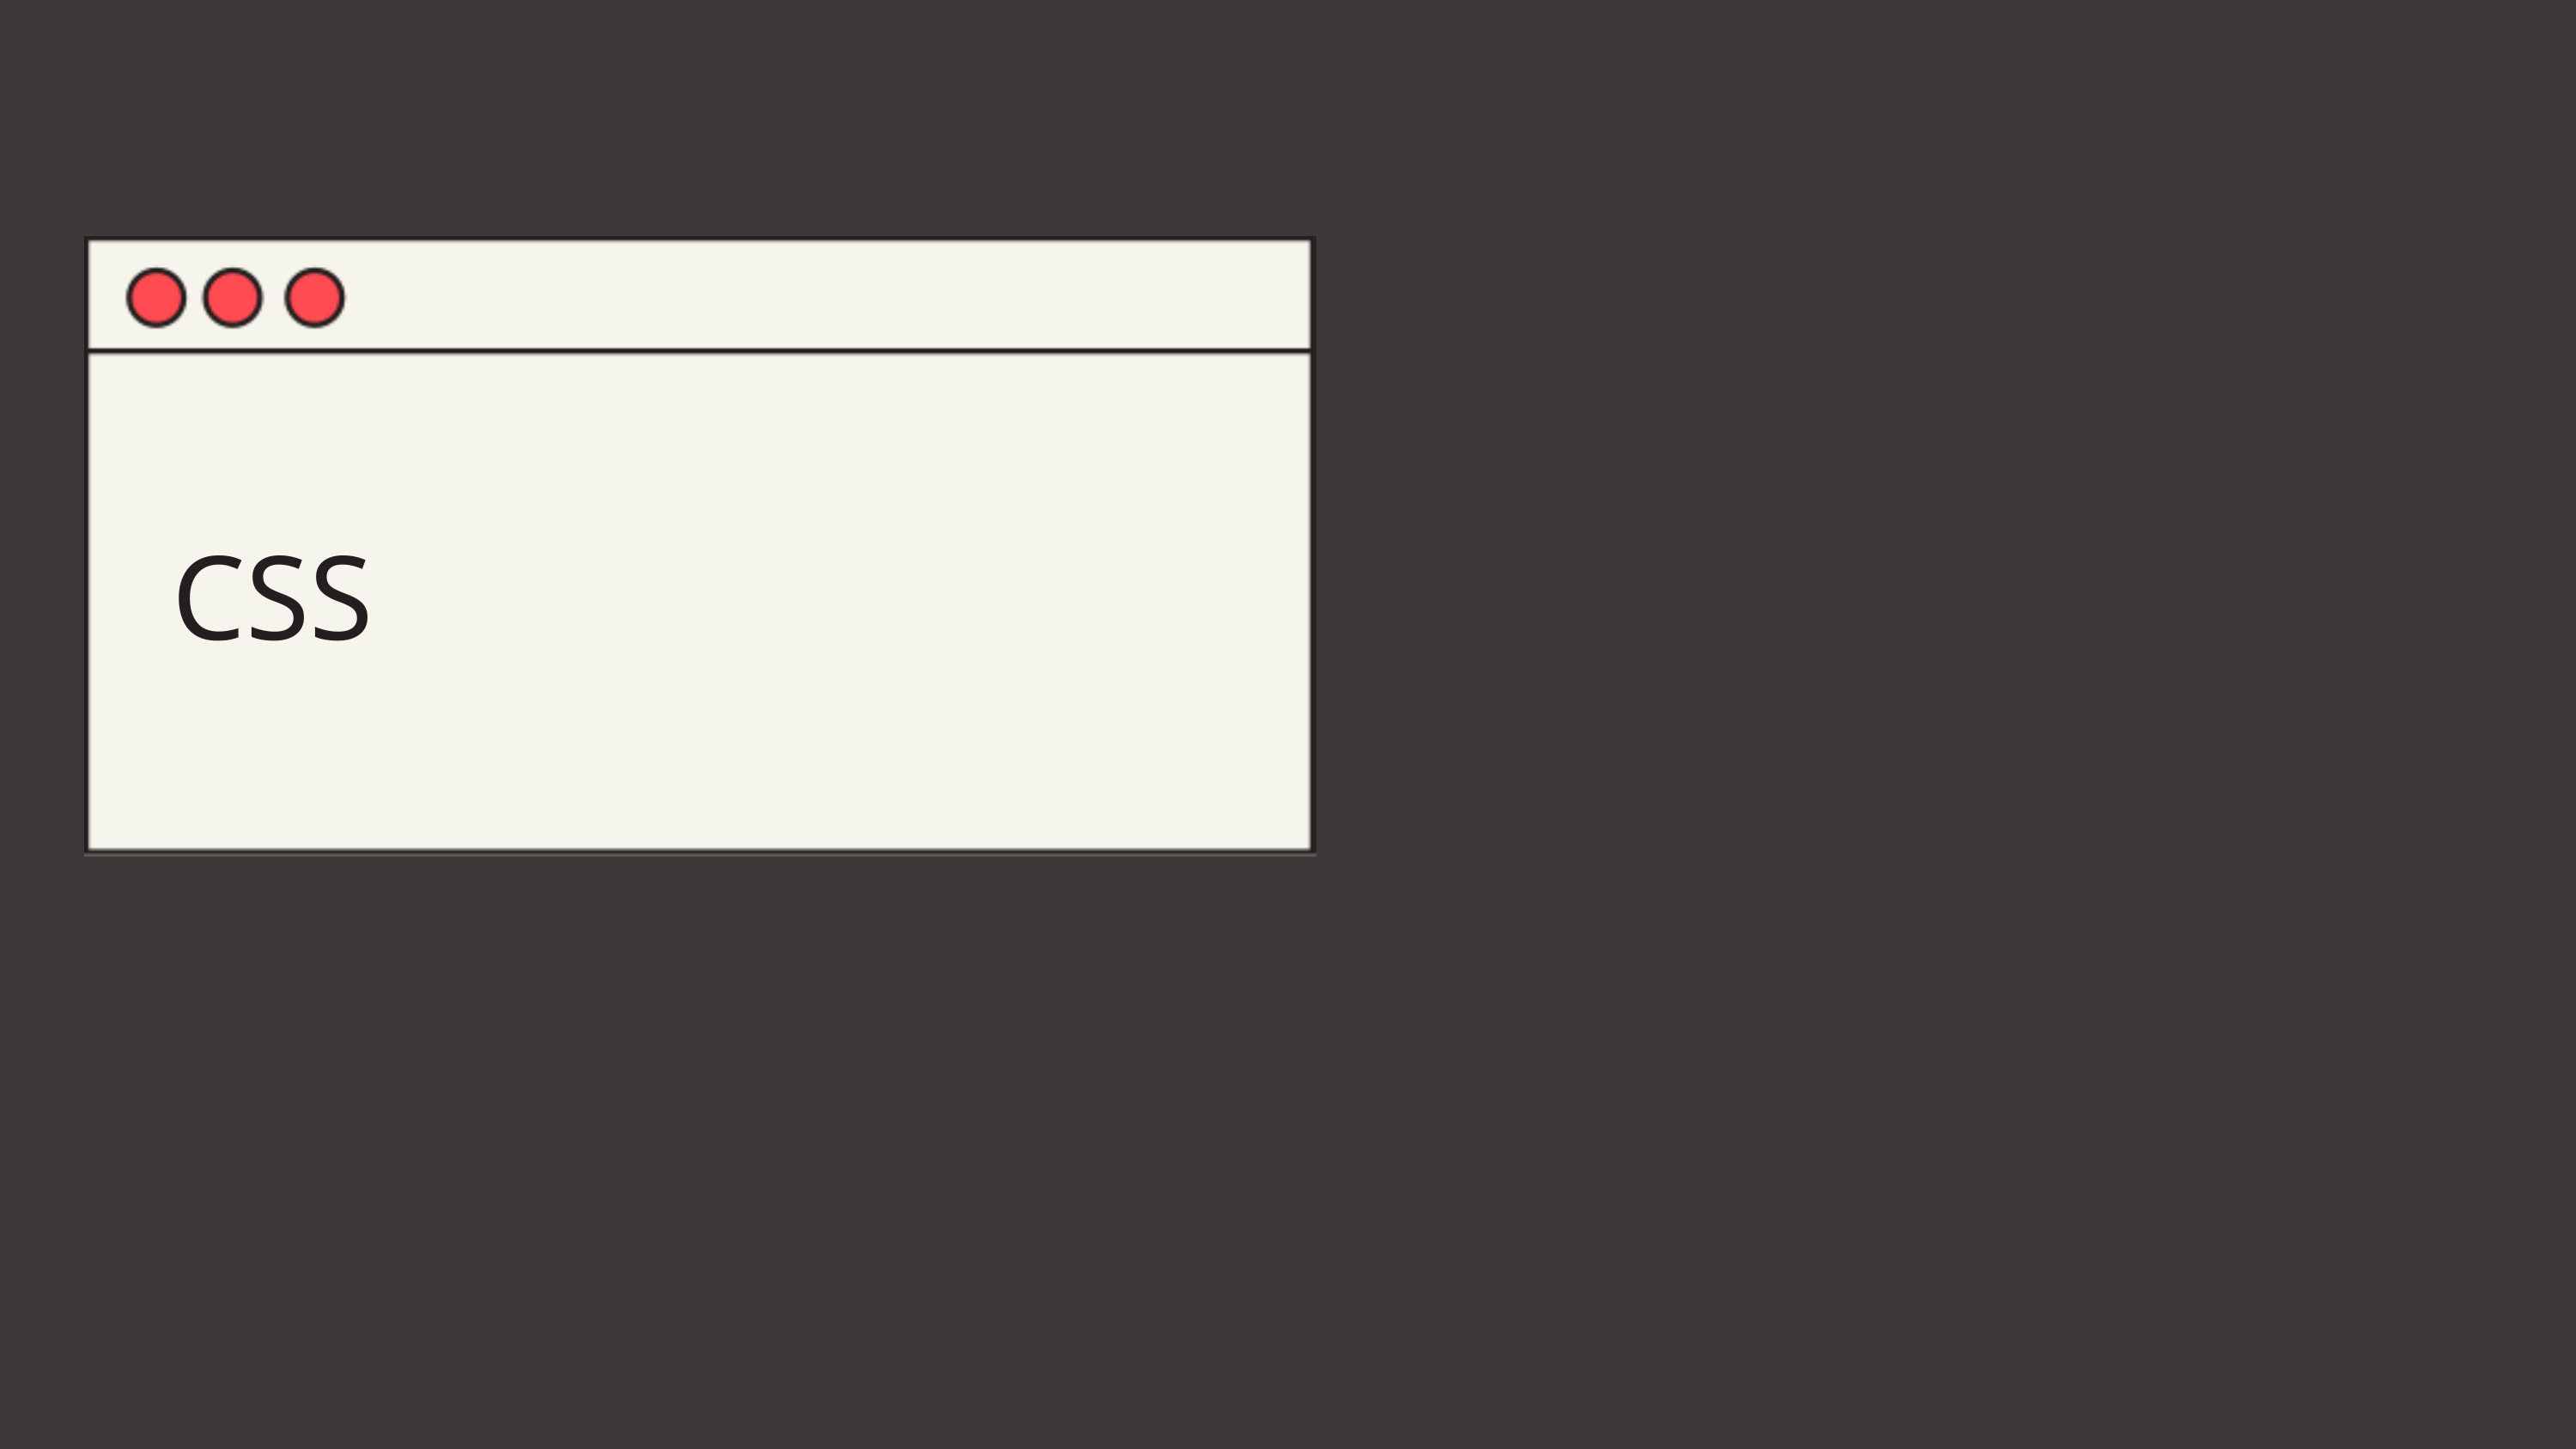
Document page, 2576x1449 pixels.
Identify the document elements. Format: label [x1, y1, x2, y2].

picture [84, 236, 1316, 857]
